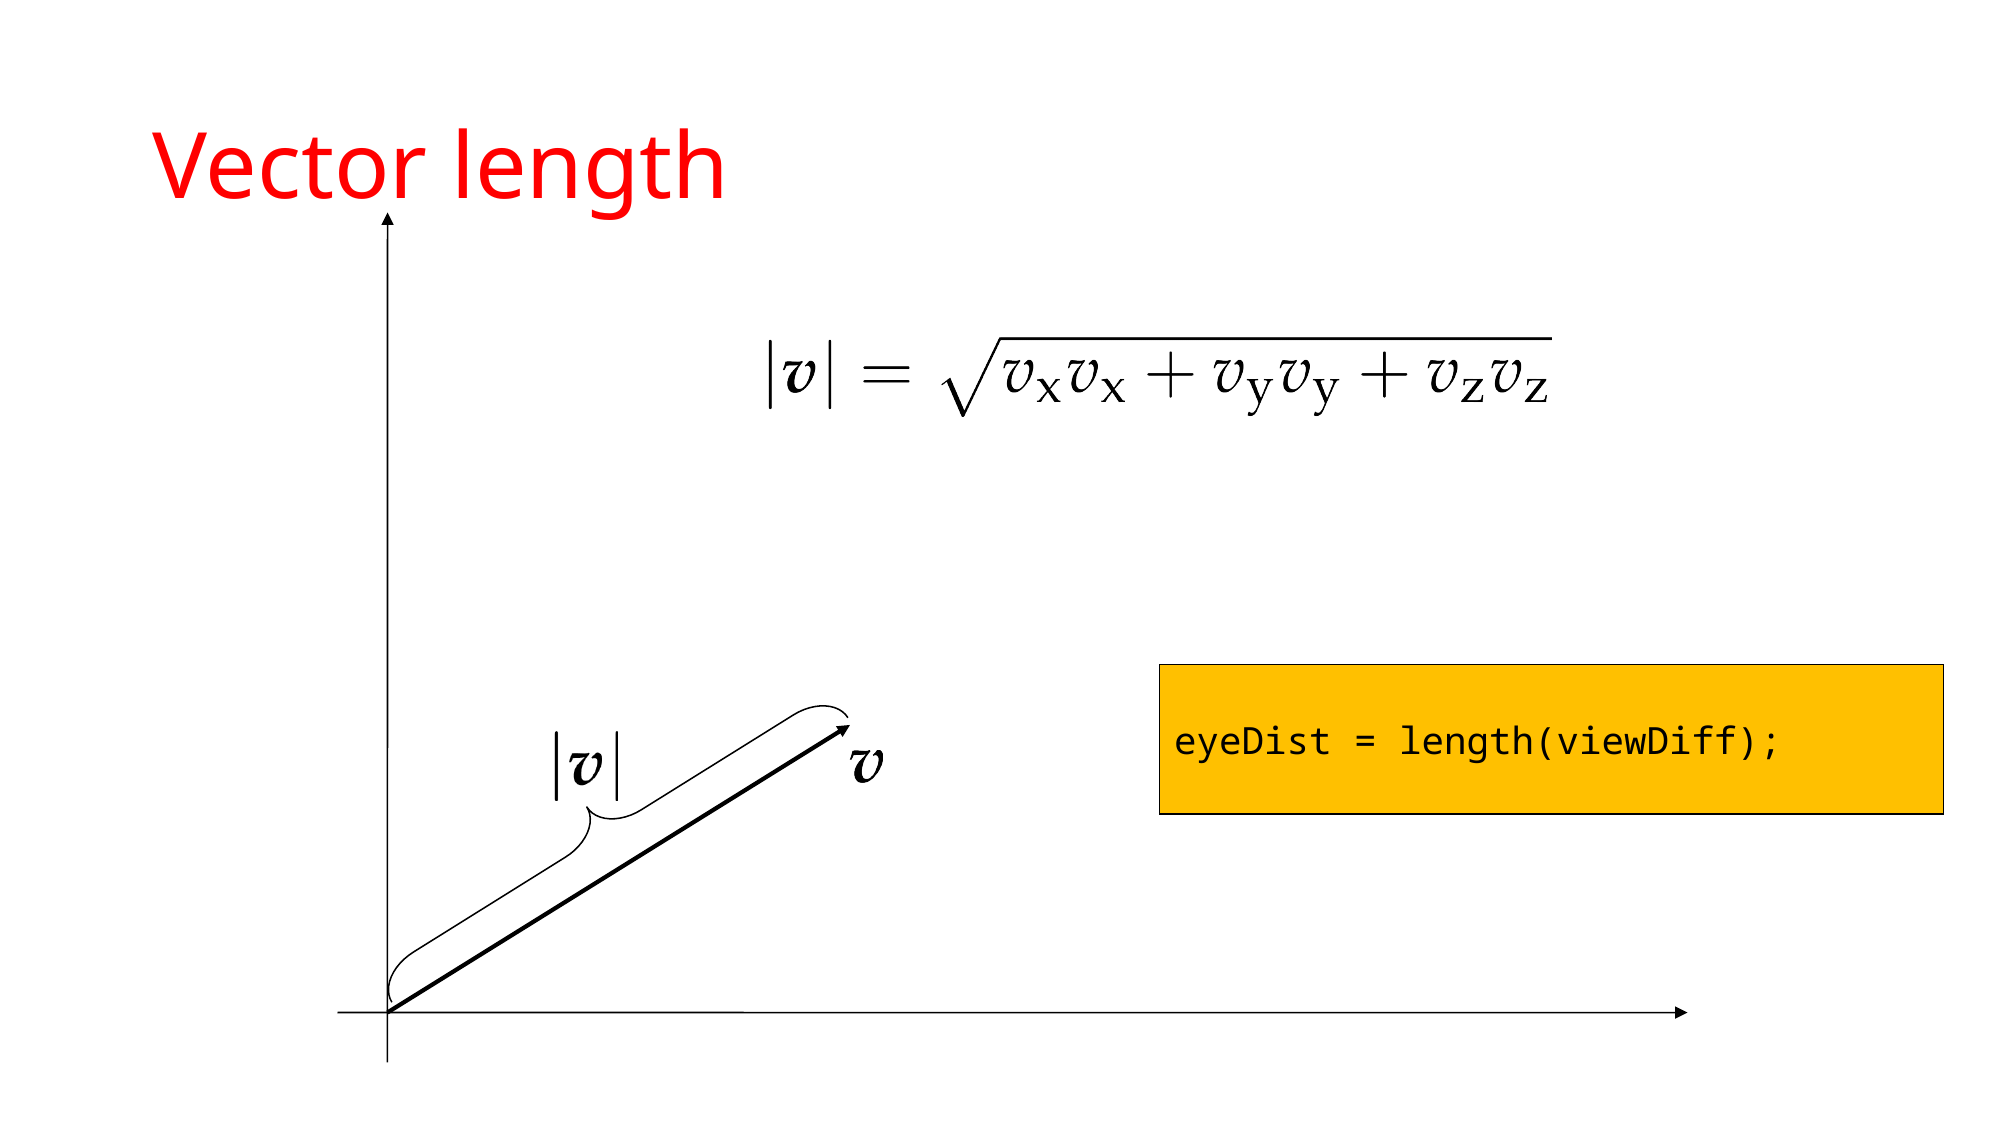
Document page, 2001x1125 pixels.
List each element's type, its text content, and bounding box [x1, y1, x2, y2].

picture [768, 336, 1552, 417]
text_box [389, 1006, 1688, 1019]
title Vector length [137, 59, 1863, 278]
text_box eyeDist = length(viewDiff); [1159, 664, 1944, 814]
text_box [387, 724, 850, 1013]
picture [554, 731, 618, 801]
picture [849, 750, 883, 783]
text_box [388, 705, 848, 1003]
text_box [381, 212, 394, 1012]
